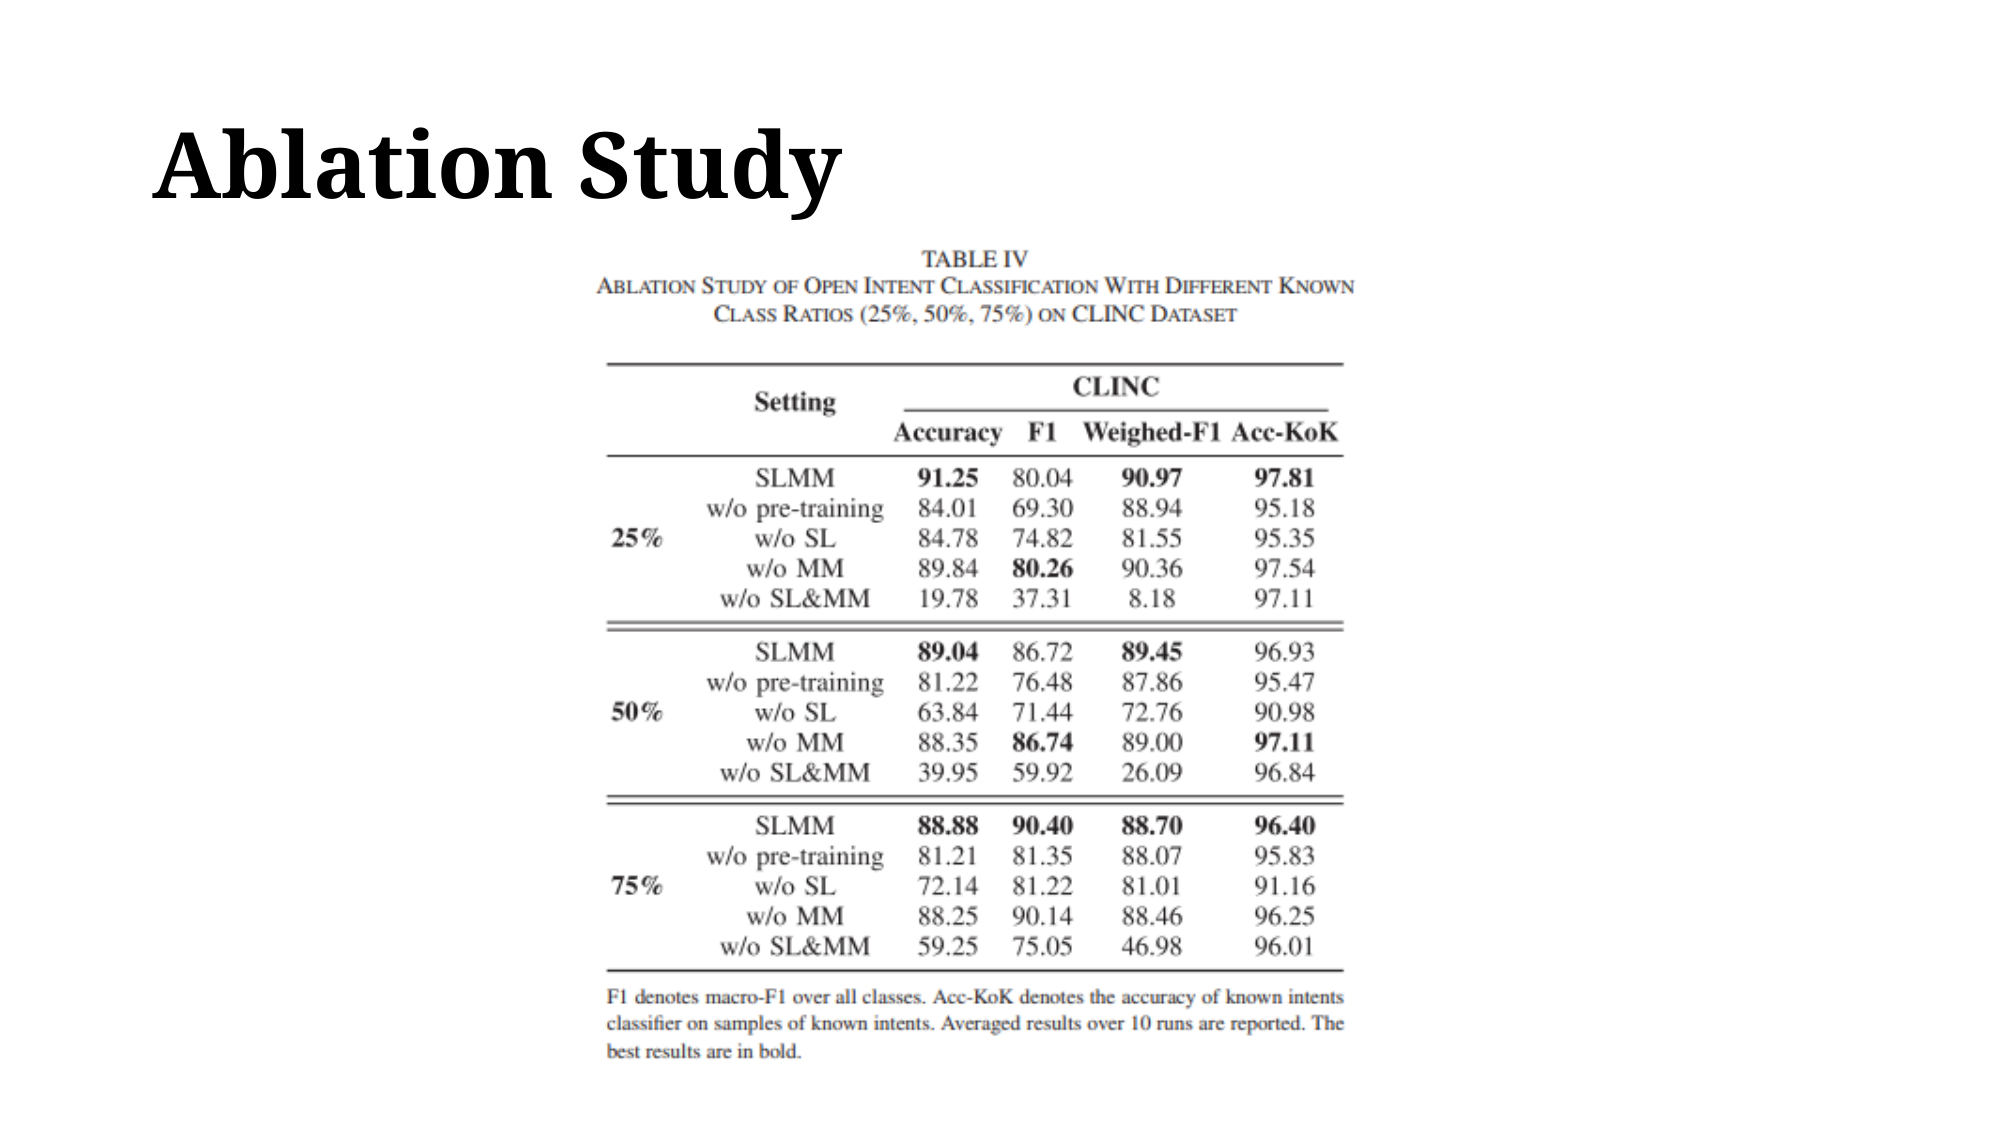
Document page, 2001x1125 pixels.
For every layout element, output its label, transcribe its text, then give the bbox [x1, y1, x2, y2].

title Ablation Study [137, 59, 1863, 278]
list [591, 245, 1365, 1066]
